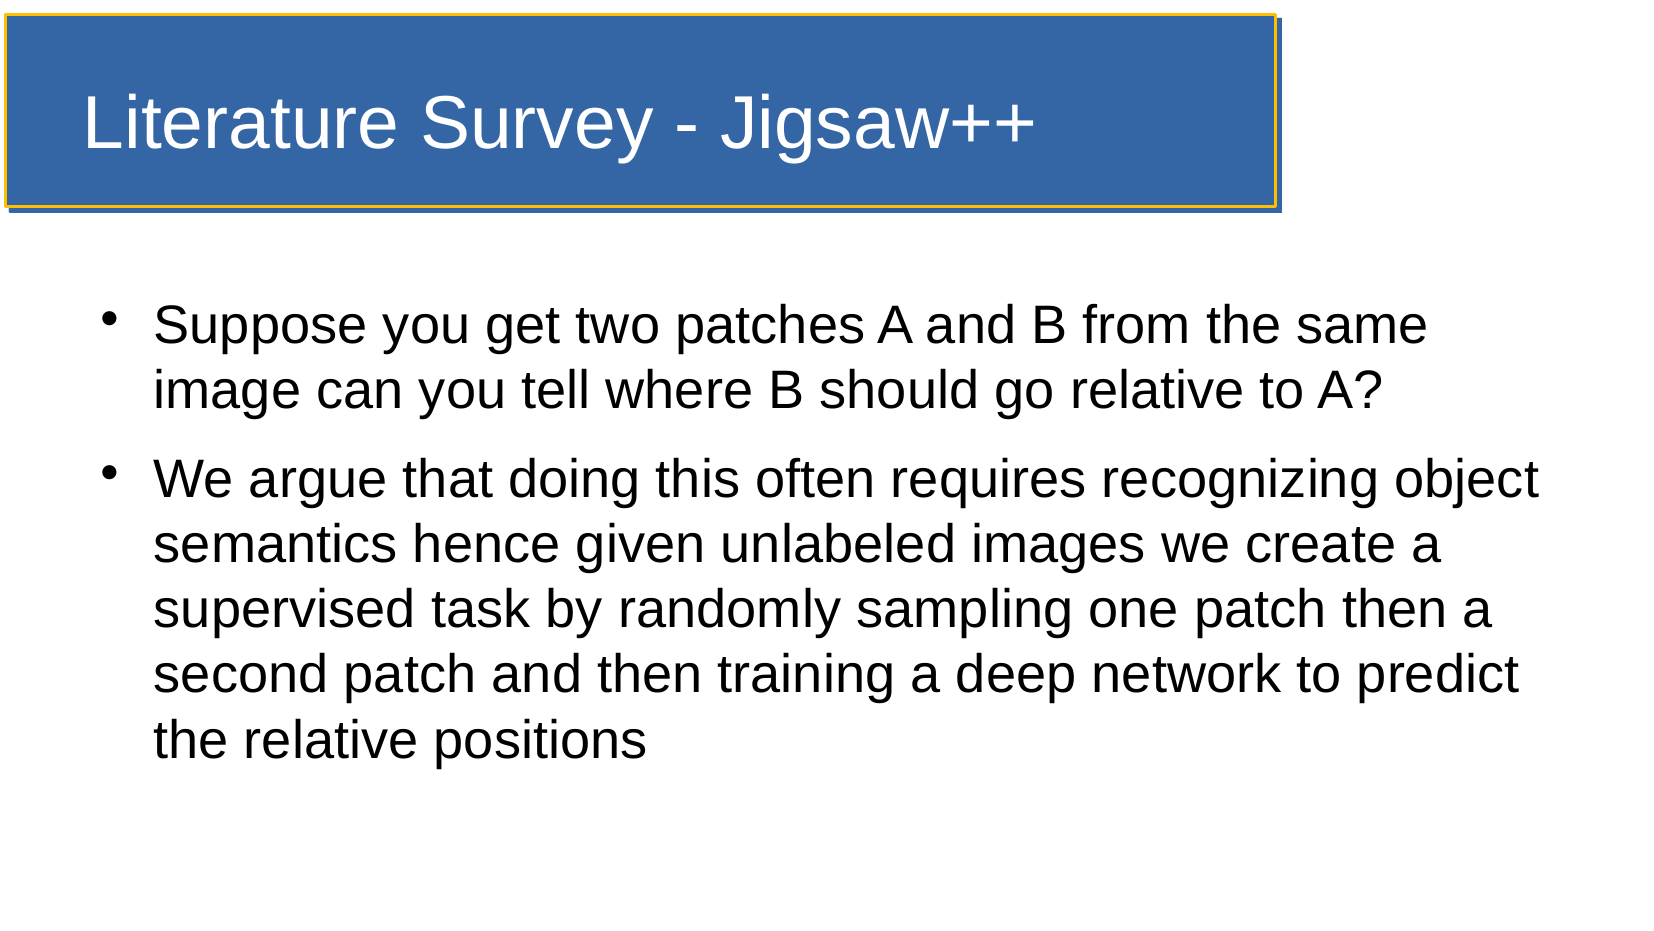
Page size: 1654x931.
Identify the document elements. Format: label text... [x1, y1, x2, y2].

text_box Suppose you get two patches A and B from the same image can you tell where B should go relative to A? We argue that doing this often requires recognizing object semantics hence given unlabeled images we create a supervised task by randomly sampling one patch then a second patch and then training a deep network to predict the relative positions [82, 289, 1559, 851]
text_box Literature Survey - Jigsaw++ [82, 44, 1235, 192]
